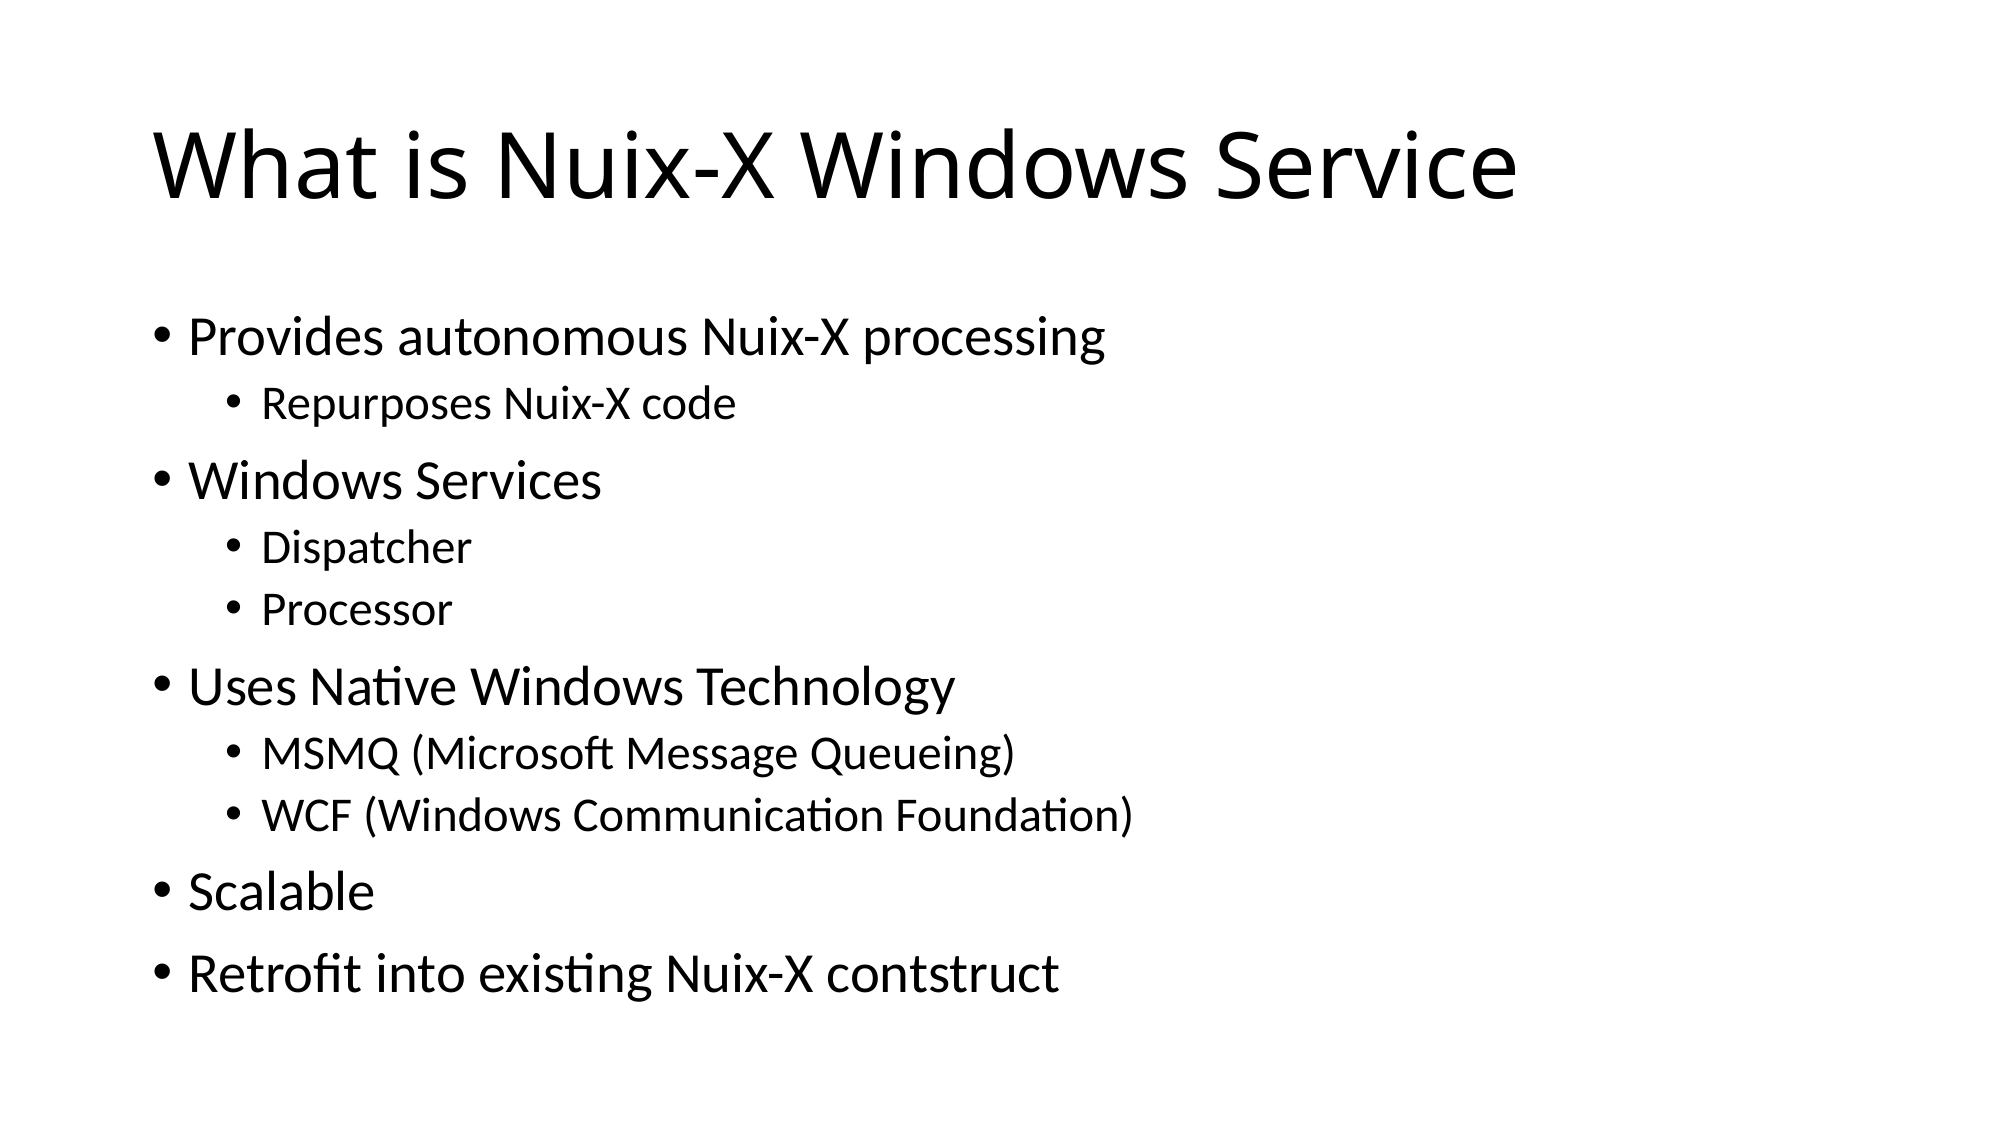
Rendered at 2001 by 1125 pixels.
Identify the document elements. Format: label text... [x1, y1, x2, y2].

title What is Nuix-X Windows Service [137, 59, 1863, 278]
list Provides autonomous Nuix-X processing Repurposes Nuix-X code Windows Services Dispatcher Processor Uses Native Windows Technology MSMQ (Microsoft Message Queueing) WCF (Windows Communication Foundation) Scalable Retrofit into existing Nuix-X contstruct [137, 299, 1863, 1014]
